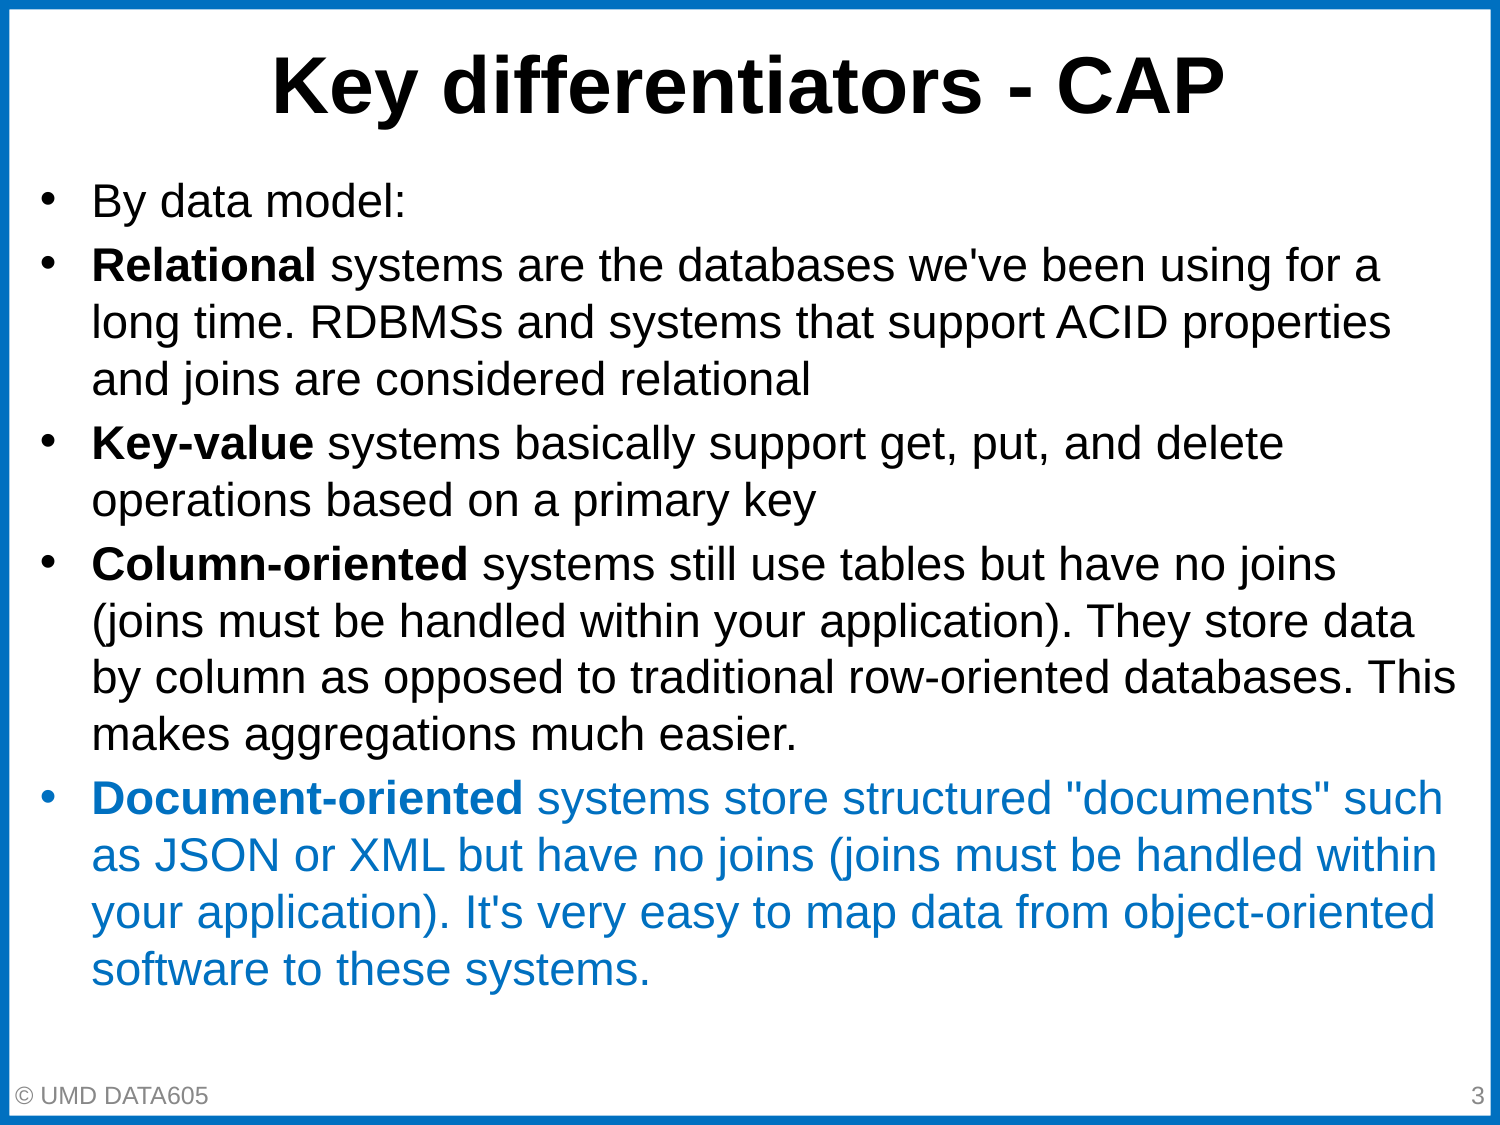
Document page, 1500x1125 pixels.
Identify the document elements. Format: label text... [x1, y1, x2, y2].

title Key differentiators - CAP [24, 24, 1475, 138]
slide_number ‹#› [1149, 1065, 1500, 1125]
list By data model: Relational systems are the databases we've been using for a long time. RDBMSs and systems that support ACID properties and joins are considered relational Key-value systems basically support get, put, and delete operations based on a primary key Column-oriented systems still use tables but have no joins (joins must be handled within your application). They store data by column as opposed to traditional row-oriented databases. This makes aggregations much easier. Document-oriented systems store structured "documents" such as JSON or XML but have no joins (joins must be handled within your application). It's very easy to map data from object-oriented software to these systems. [24, 162, 1475, 1025]
